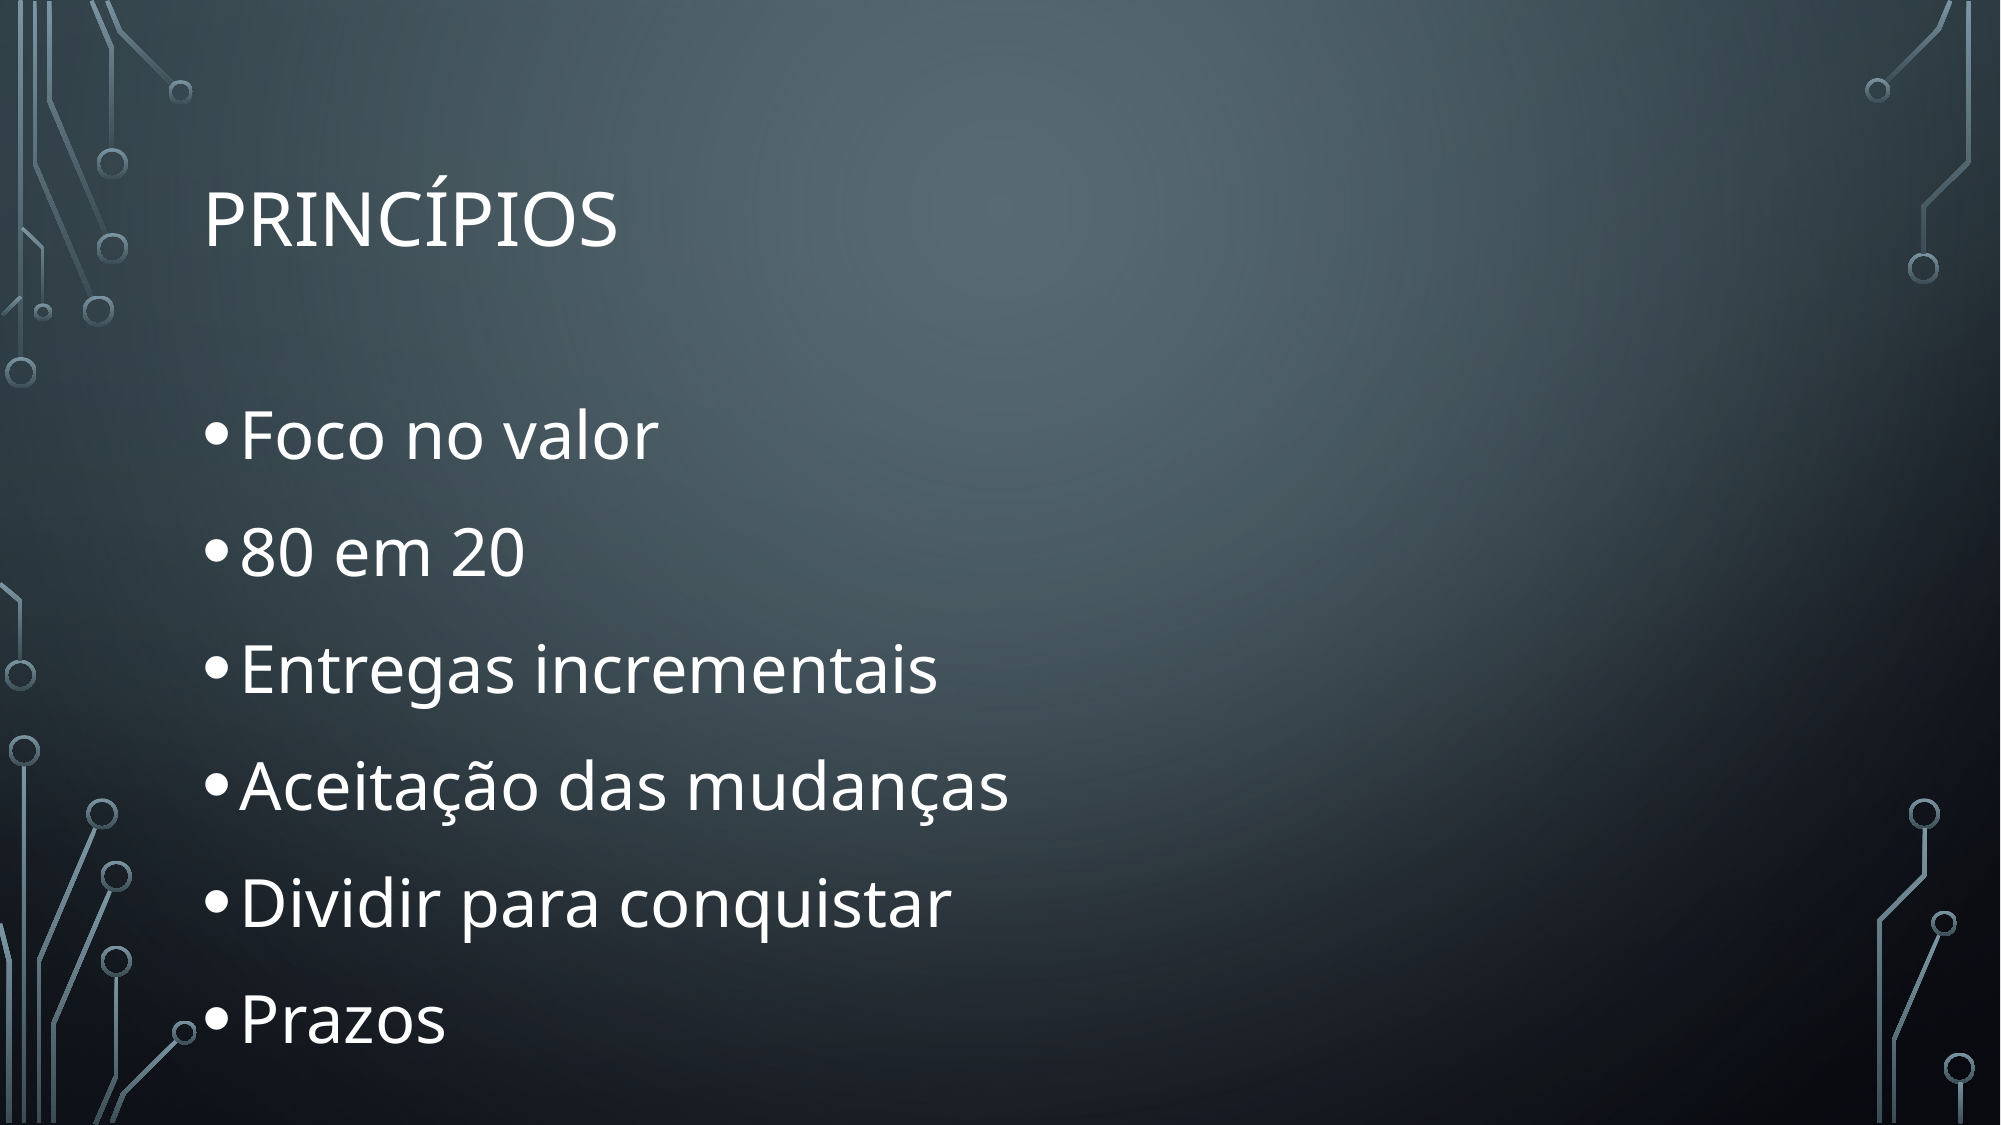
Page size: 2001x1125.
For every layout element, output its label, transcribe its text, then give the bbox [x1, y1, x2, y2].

title Princípios [187, 101, 1813, 344]
list Foco no valor 80 em 20 Entregas incrementais Aceitação das mudanças Dividir para conquistar Prazos [187, 369, 1813, 1080]
